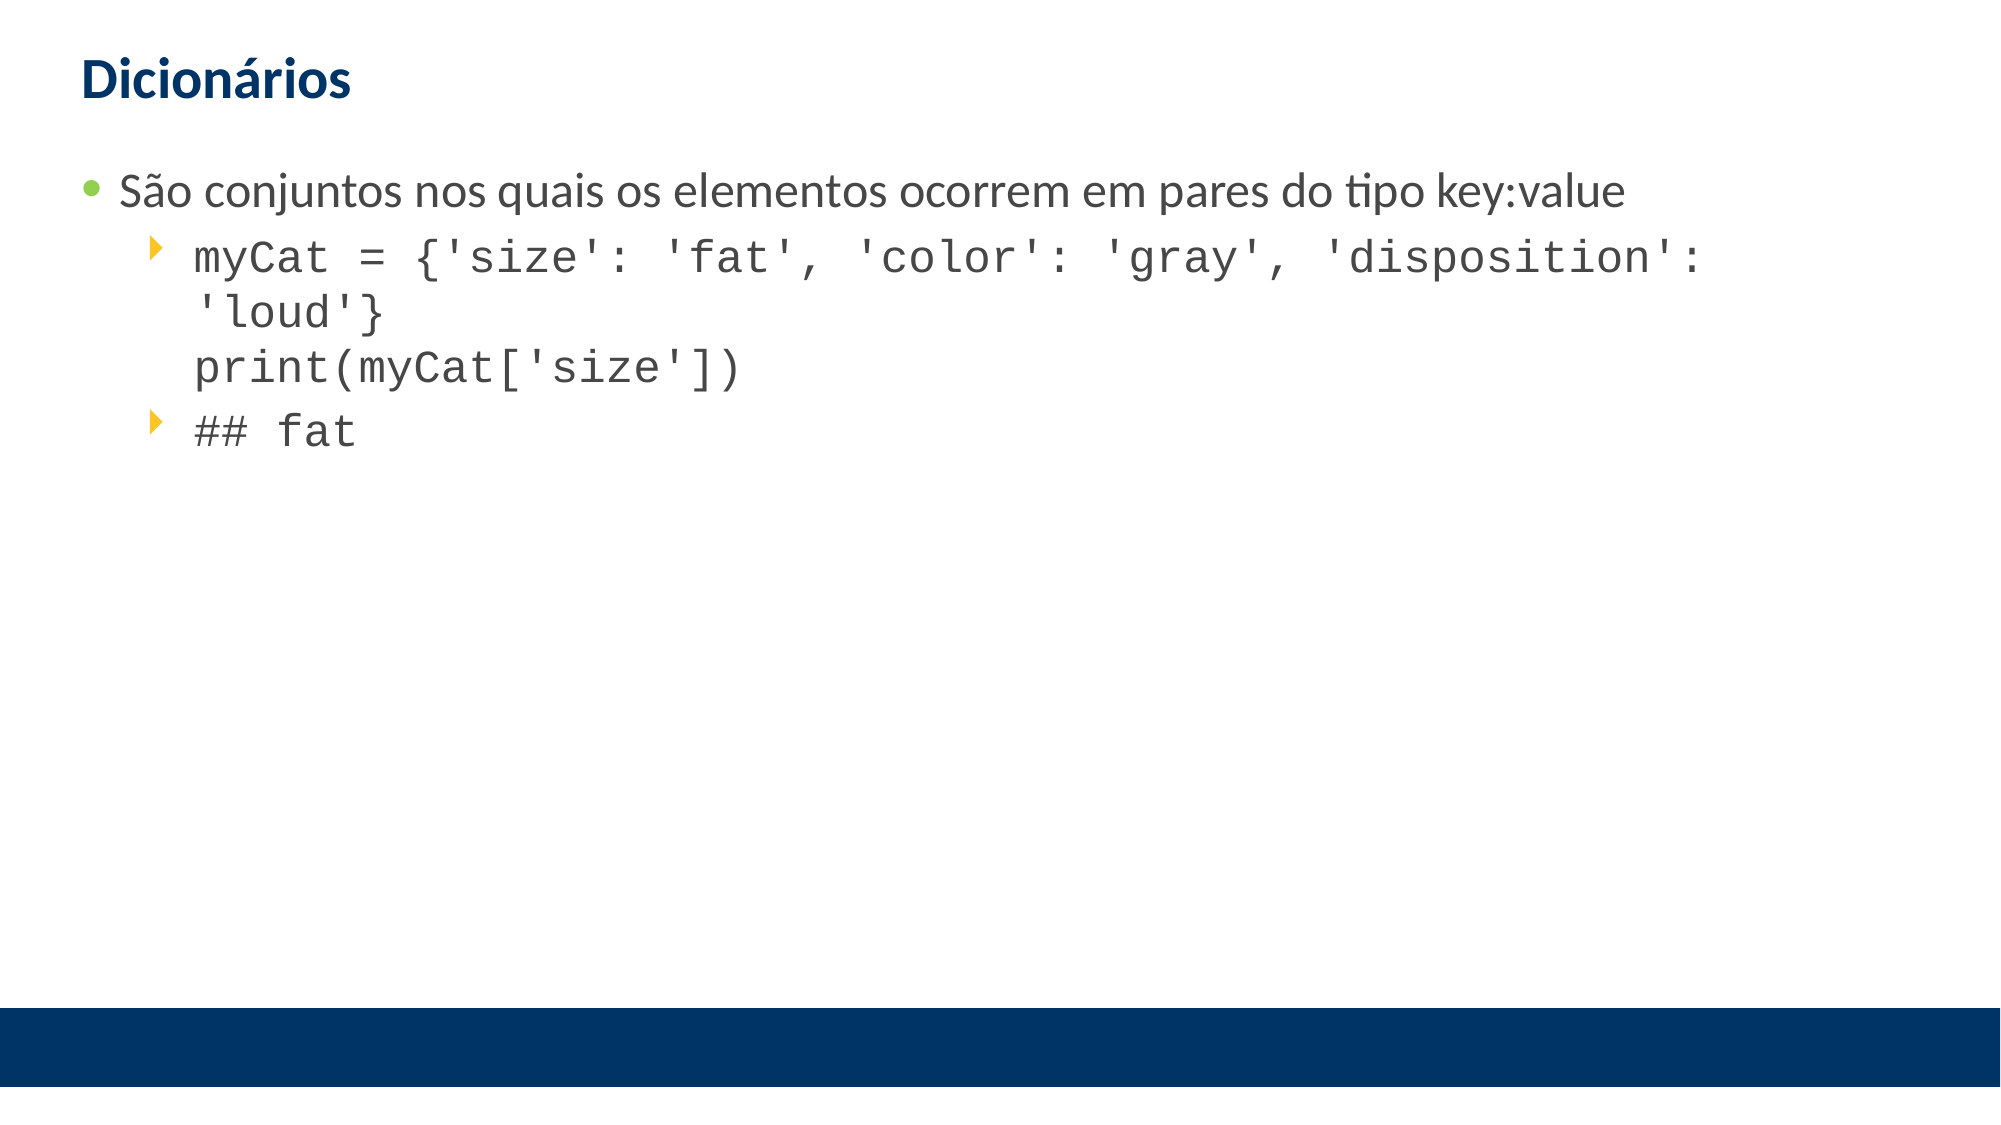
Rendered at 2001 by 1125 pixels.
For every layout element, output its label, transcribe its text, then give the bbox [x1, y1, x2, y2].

list São conjuntos nos quais os elementos ocorrem em pares do tipo key:value myCat = {'size': 'fat', 'color': 'gray', 'disposition': 'loud'} print(myCat['size']) ## fat [66, 149, 1917, 1001]
title Dicionários [66, 12, 1917, 138]
